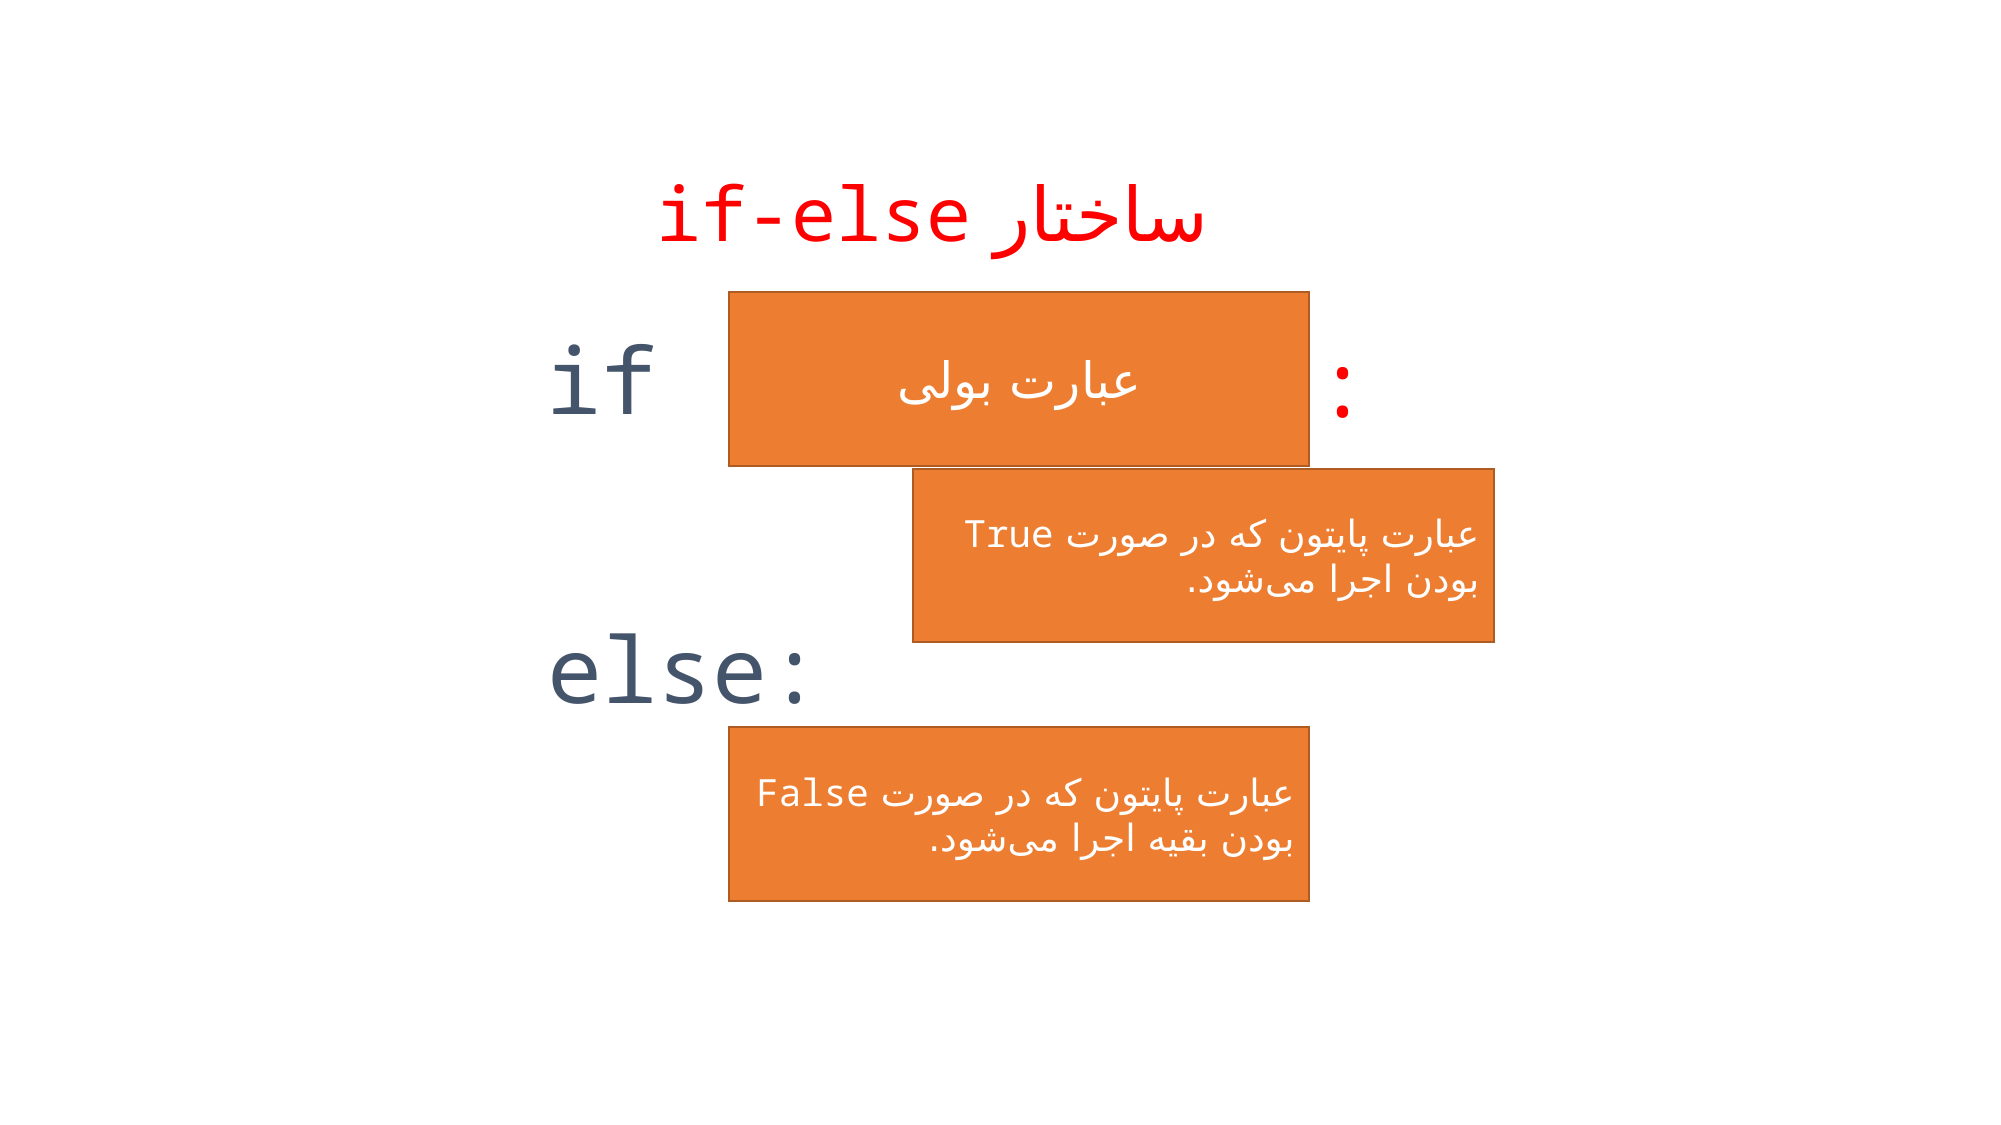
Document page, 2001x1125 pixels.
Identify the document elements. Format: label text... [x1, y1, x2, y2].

text_box if [531, 315, 672, 441]
text_box عبارت بولی [728, 291, 1310, 467]
text_box else: [532, 604, 838, 729]
text_box : [1300, 318, 1386, 444]
text_box عبارت پایتون که در صورت True بودن اجرا می‌شود. [912, 468, 1495, 643]
text_box عبارت پایتون که در صورت False بودن بقیه اجرا می‌شود. [728, 726, 1310, 902]
title ساختار if-else [302, 153, 1563, 265]
